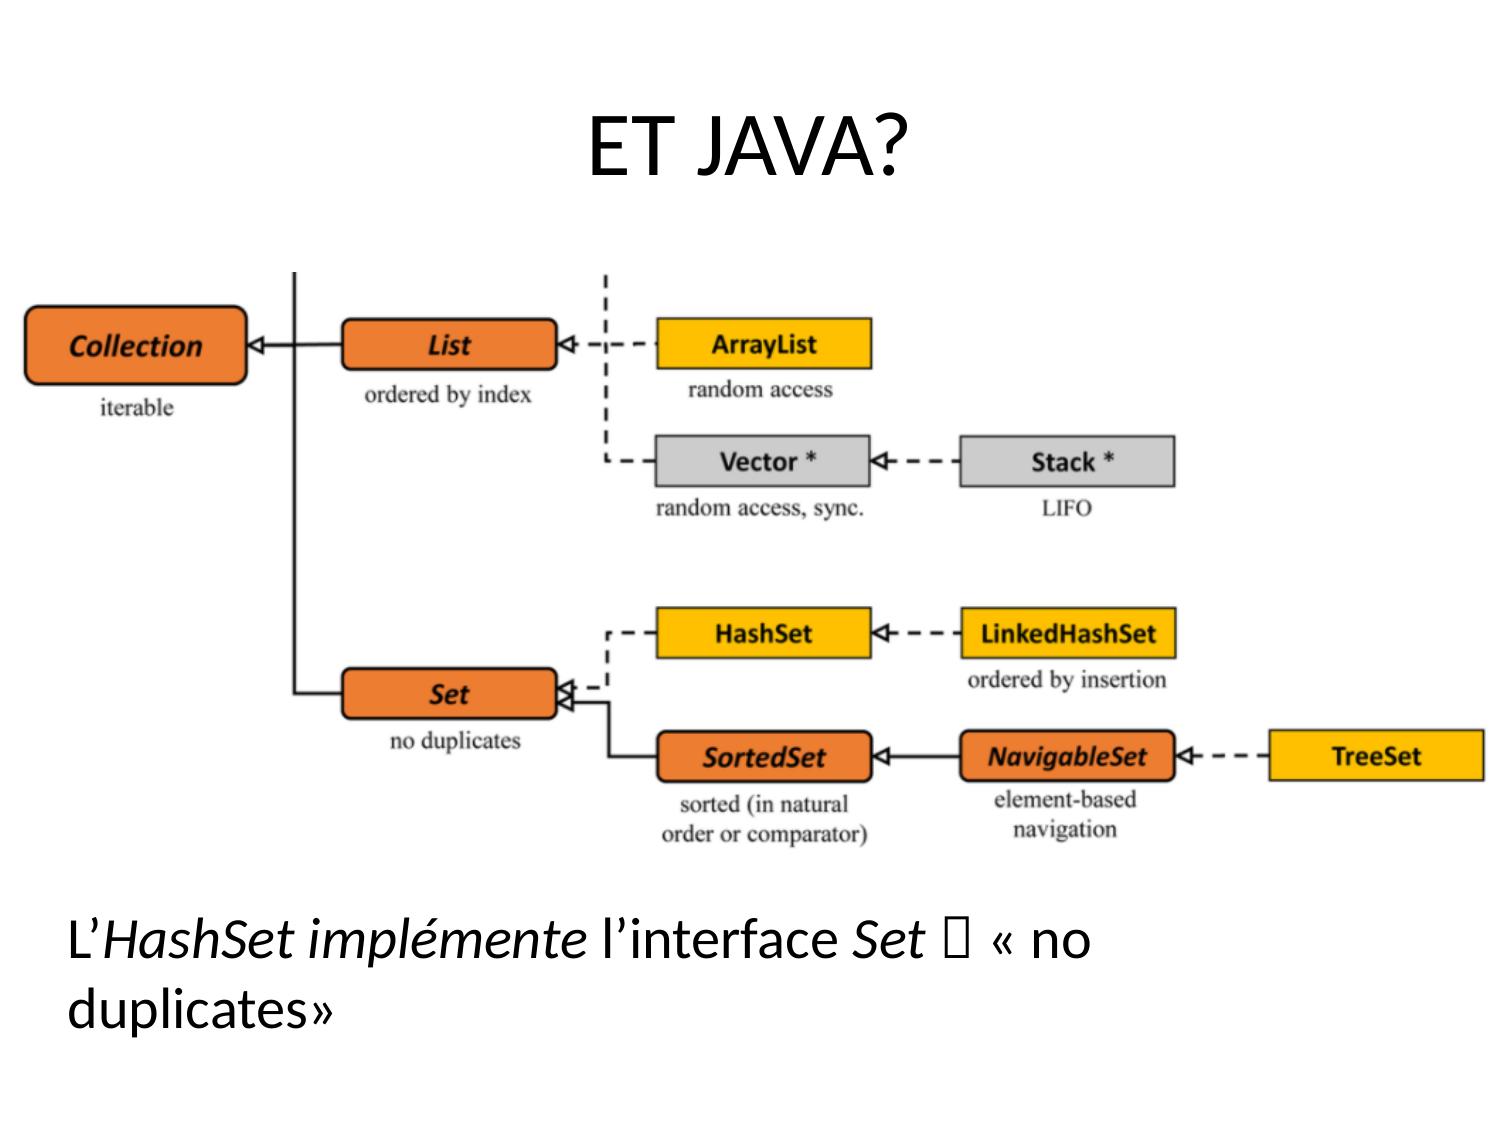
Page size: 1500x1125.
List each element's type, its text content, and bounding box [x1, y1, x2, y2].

text_box L’HashSet implémente l’interface Set  « no duplicates» [53, 892, 1353, 1048]
picture [0, 271, 1500, 854]
title ET JAVA? [75, 45, 1425, 233]
